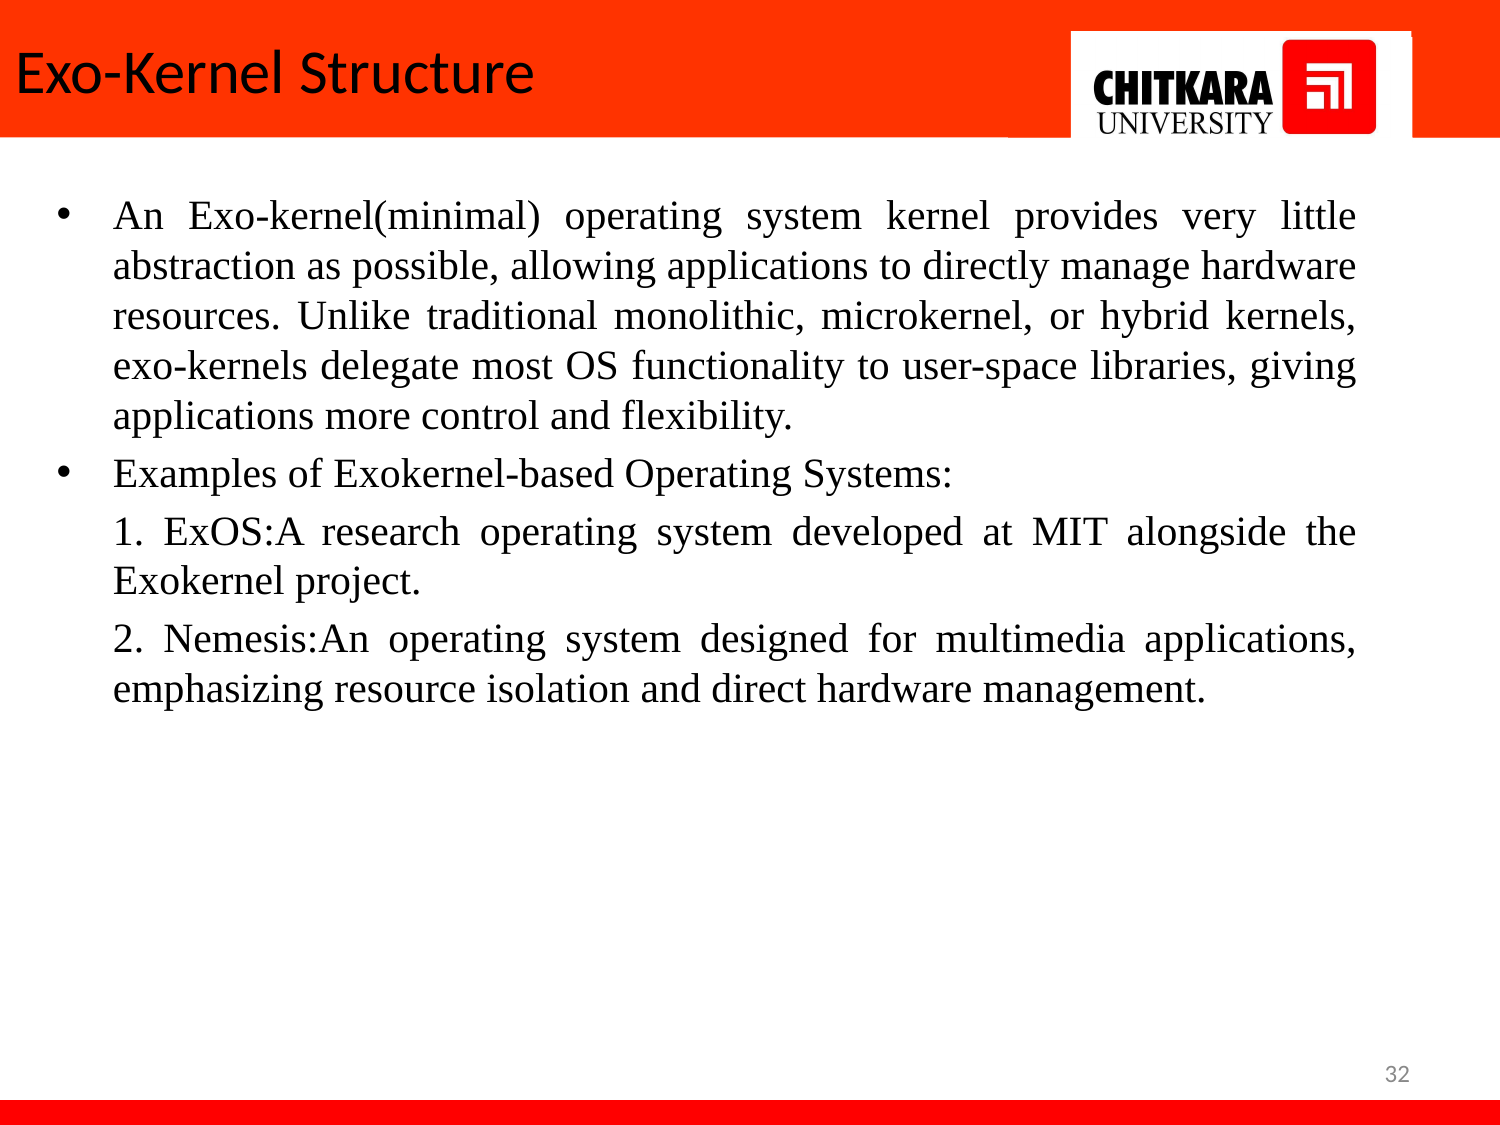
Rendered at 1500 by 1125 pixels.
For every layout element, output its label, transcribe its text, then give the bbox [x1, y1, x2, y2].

list An Exo-kernel(minimal) operating system kernel provides very little abstraction as possible, allowing applications to directly manage hardware resources. Unlike traditional monolithic, microkernel, or hybrid kernels, exo-kernels delegate most OS functionality to user-space libraries, giving applications more control and flexibility. Examples of Exokernel-based Operating Systems: 1. ExOS:A research operating system developed at MIT alongside the Exokernel project. 2. Nemesis:An operating system designed for multimedia applications, emphasizing resource isolation and direct hardware management. [22, 180, 1373, 923]
picture [1074, 37, 1391, 138]
slide_number 32 [1074, 1042, 1425, 1103]
title Exo-Kernel Structure [0, 0, 1063, 138]
